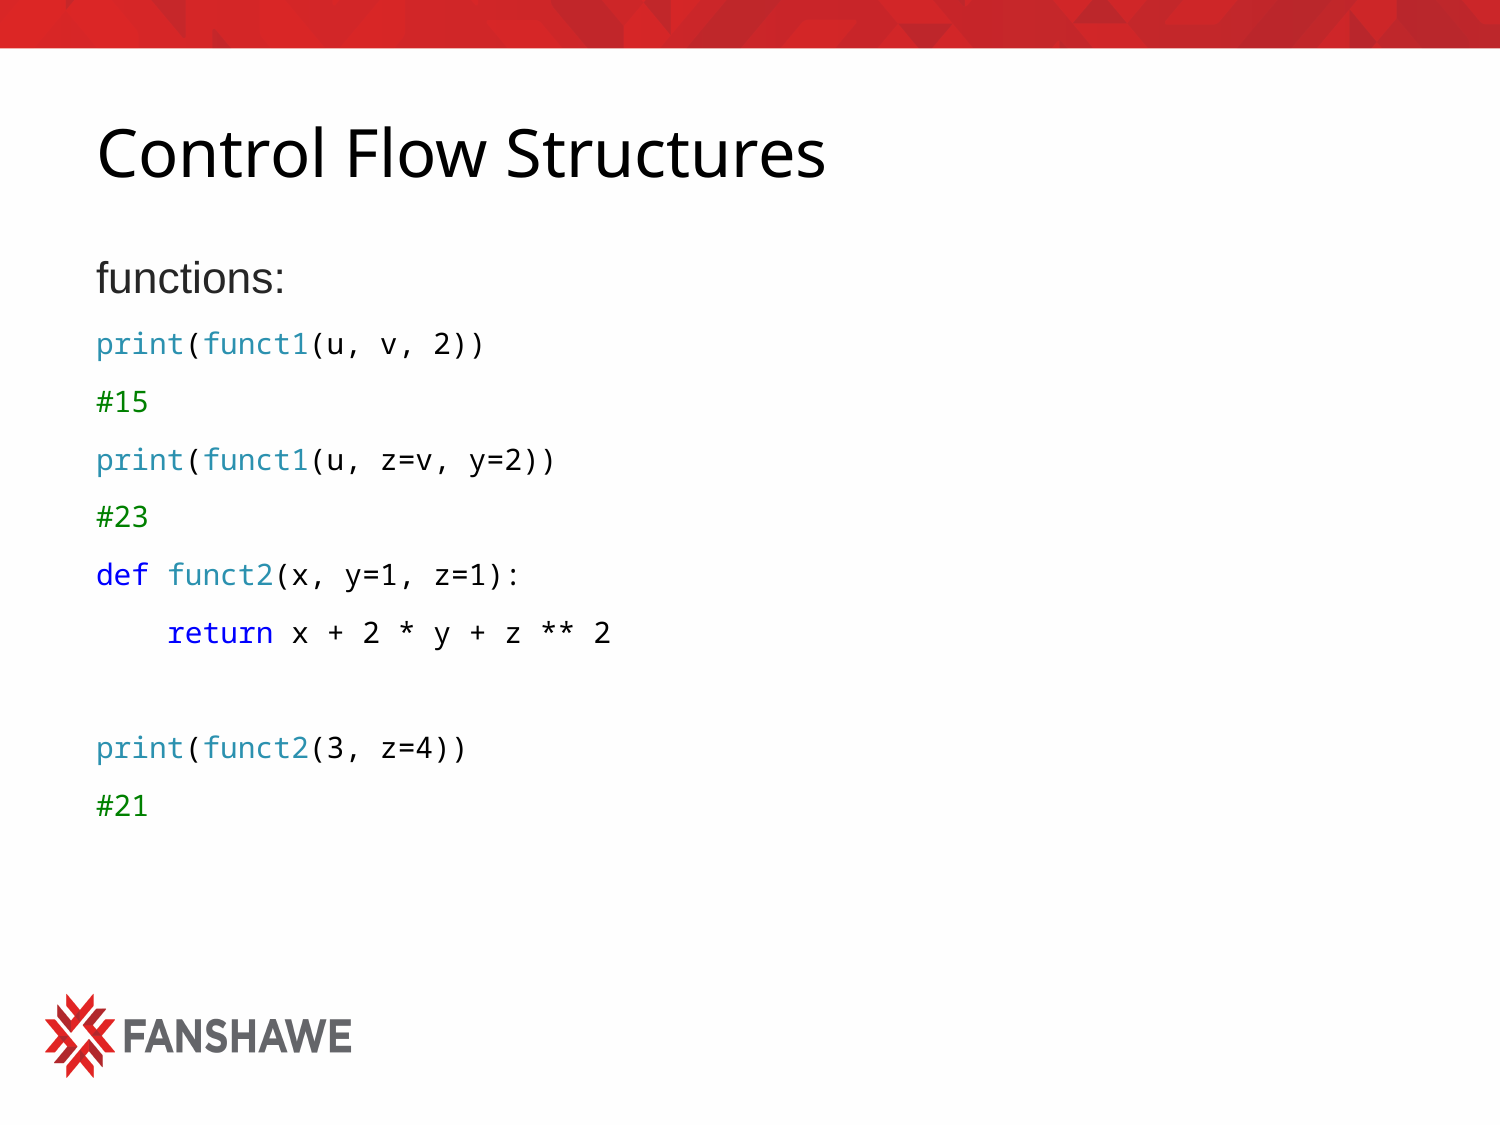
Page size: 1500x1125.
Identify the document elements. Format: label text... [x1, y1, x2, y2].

picture [0, 0, 1500, 1125]
title Control Flow Structures [81, 59, 1419, 242]
list functions: print(funct1(u, v, 2)) #15 print(funct1(u, z=v, y=2)) #23 def funct2(x, y=1, z=1): return x + 2 * y + z ** 2 print(funct2(3, z=4)) #21 [81, 242, 1419, 950]
